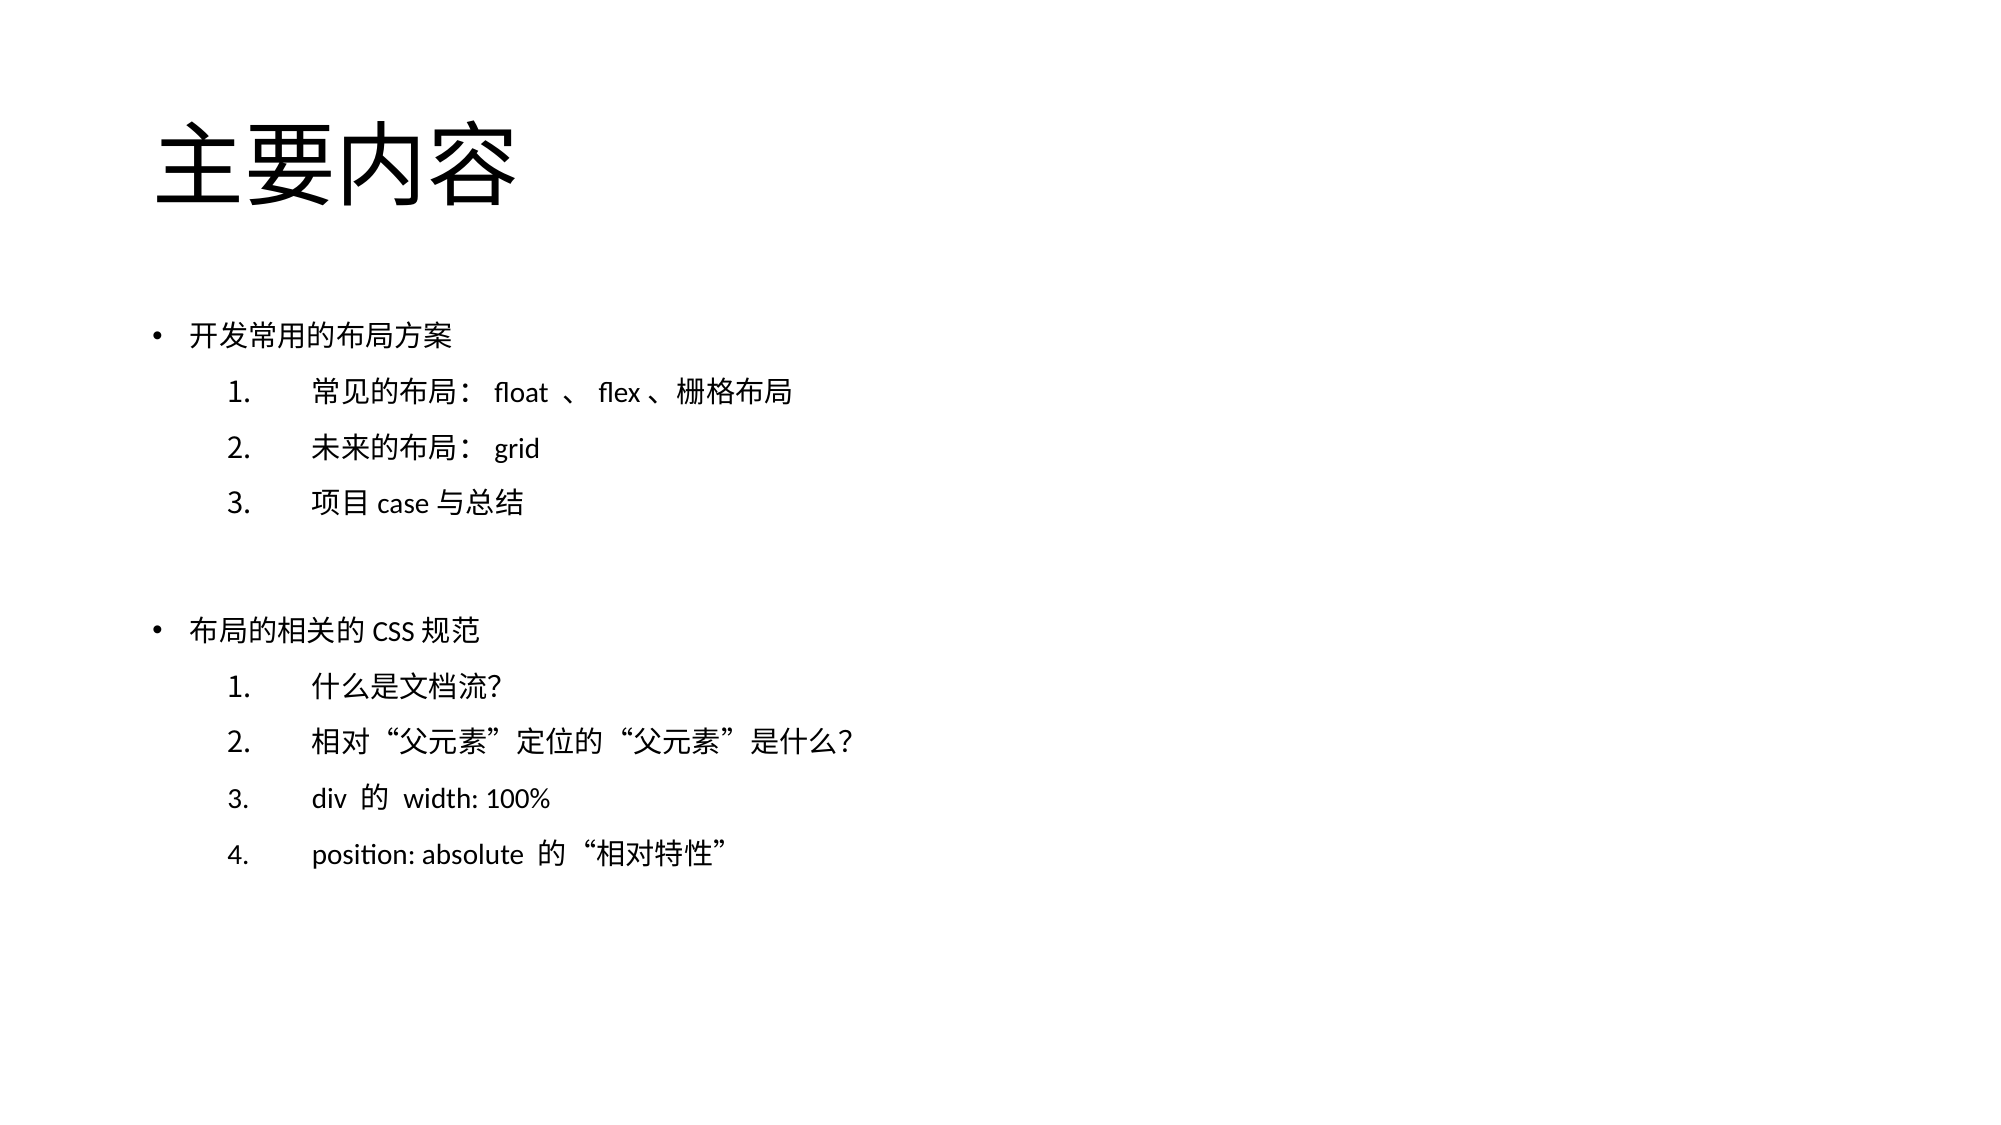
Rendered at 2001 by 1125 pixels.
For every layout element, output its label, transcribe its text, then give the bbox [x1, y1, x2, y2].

list 开发常用的布局方案 常见的布局：float 、flex、栅格布局 未来的布局：grid 项目case与总结 布局的相关的CSS规范 什么是文档流？ 相对“父元素”定位的“父元素”是什么？ div 的 width: 100% position: absolute 的“相对特性” [137, 299, 1863, 1014]
title 主要内容 [137, 59, 1863, 278]
